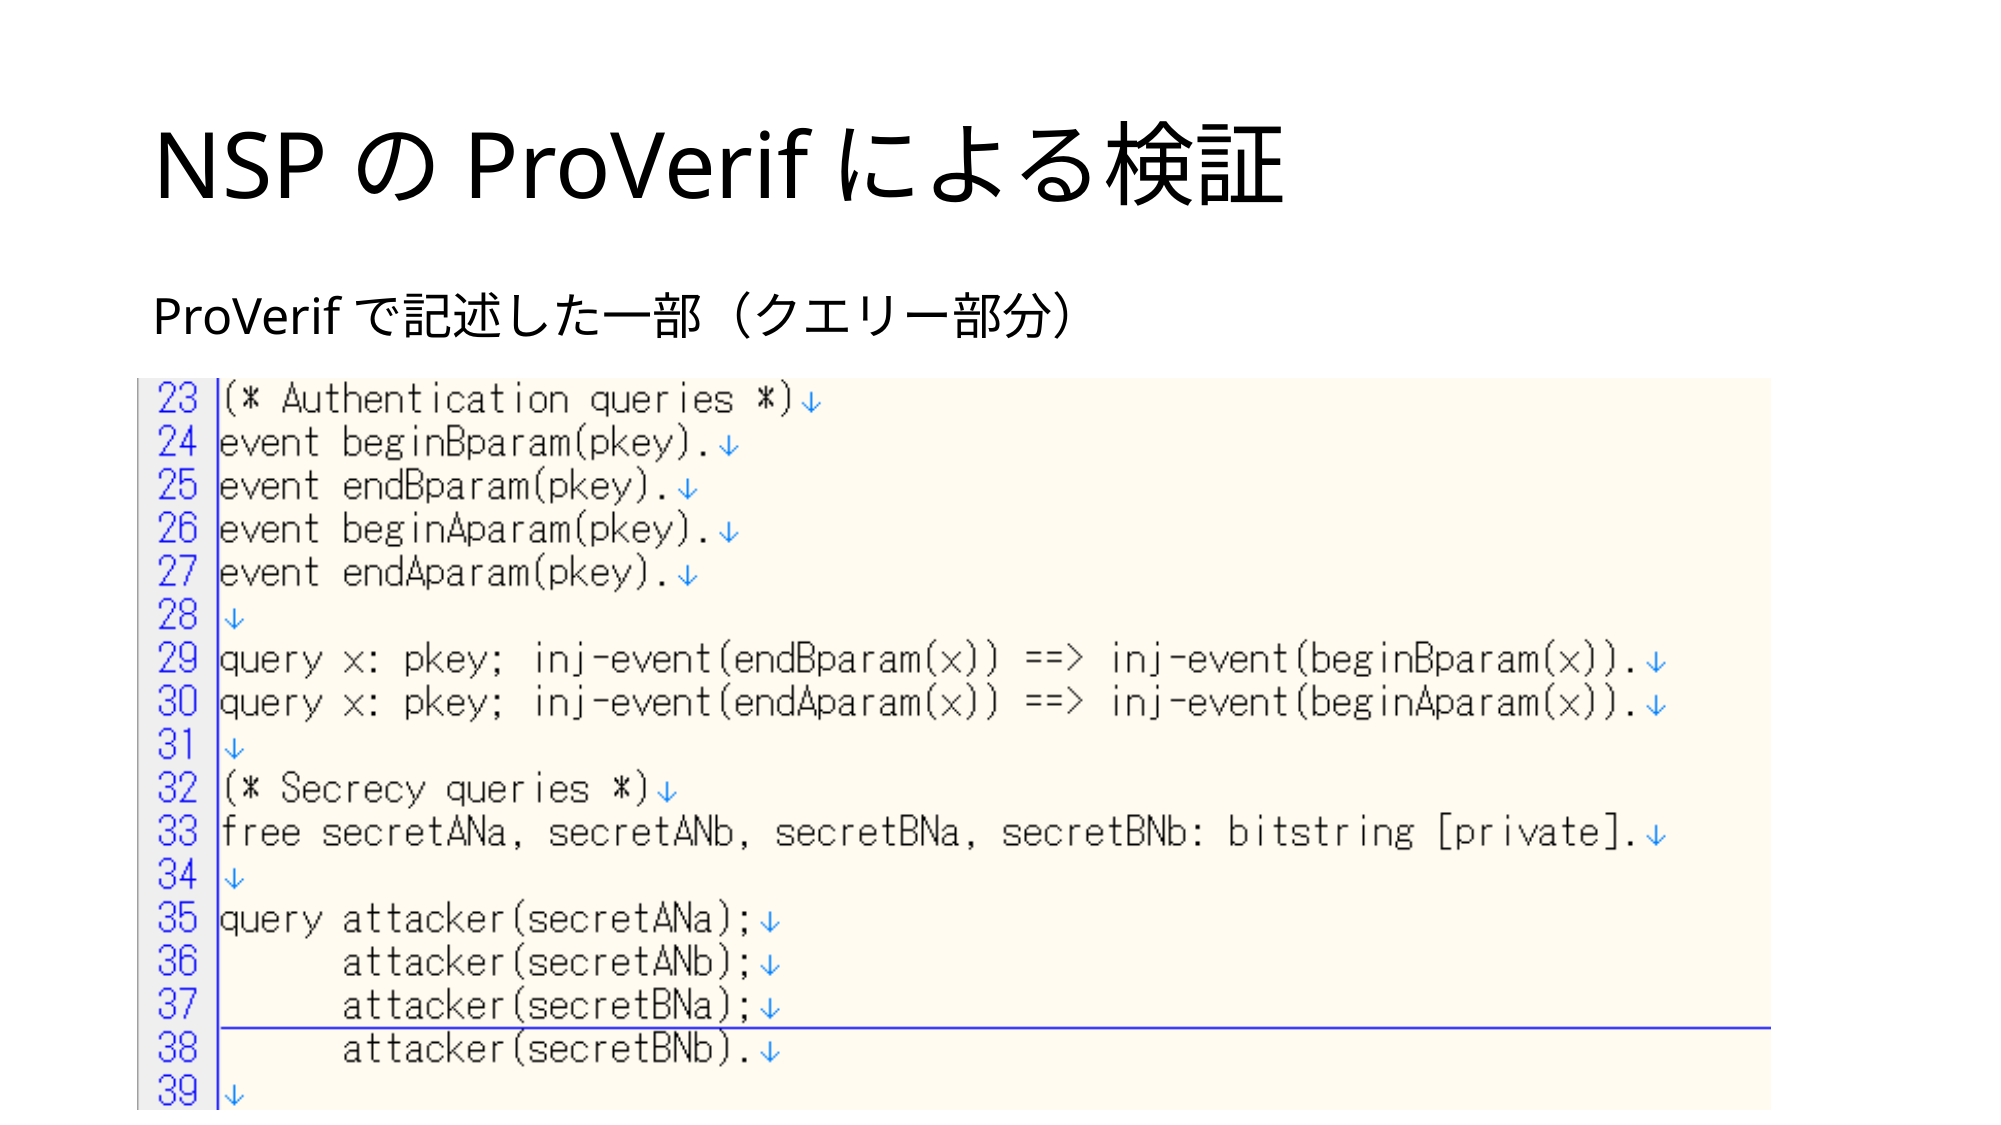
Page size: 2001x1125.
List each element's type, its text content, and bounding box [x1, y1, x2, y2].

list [137, 378, 1771, 1110]
title NSPのProVerifによる検証 [137, 59, 1863, 278]
text_box ProVerifで記述した一部（クエリー部分） [137, 277, 1685, 352]
